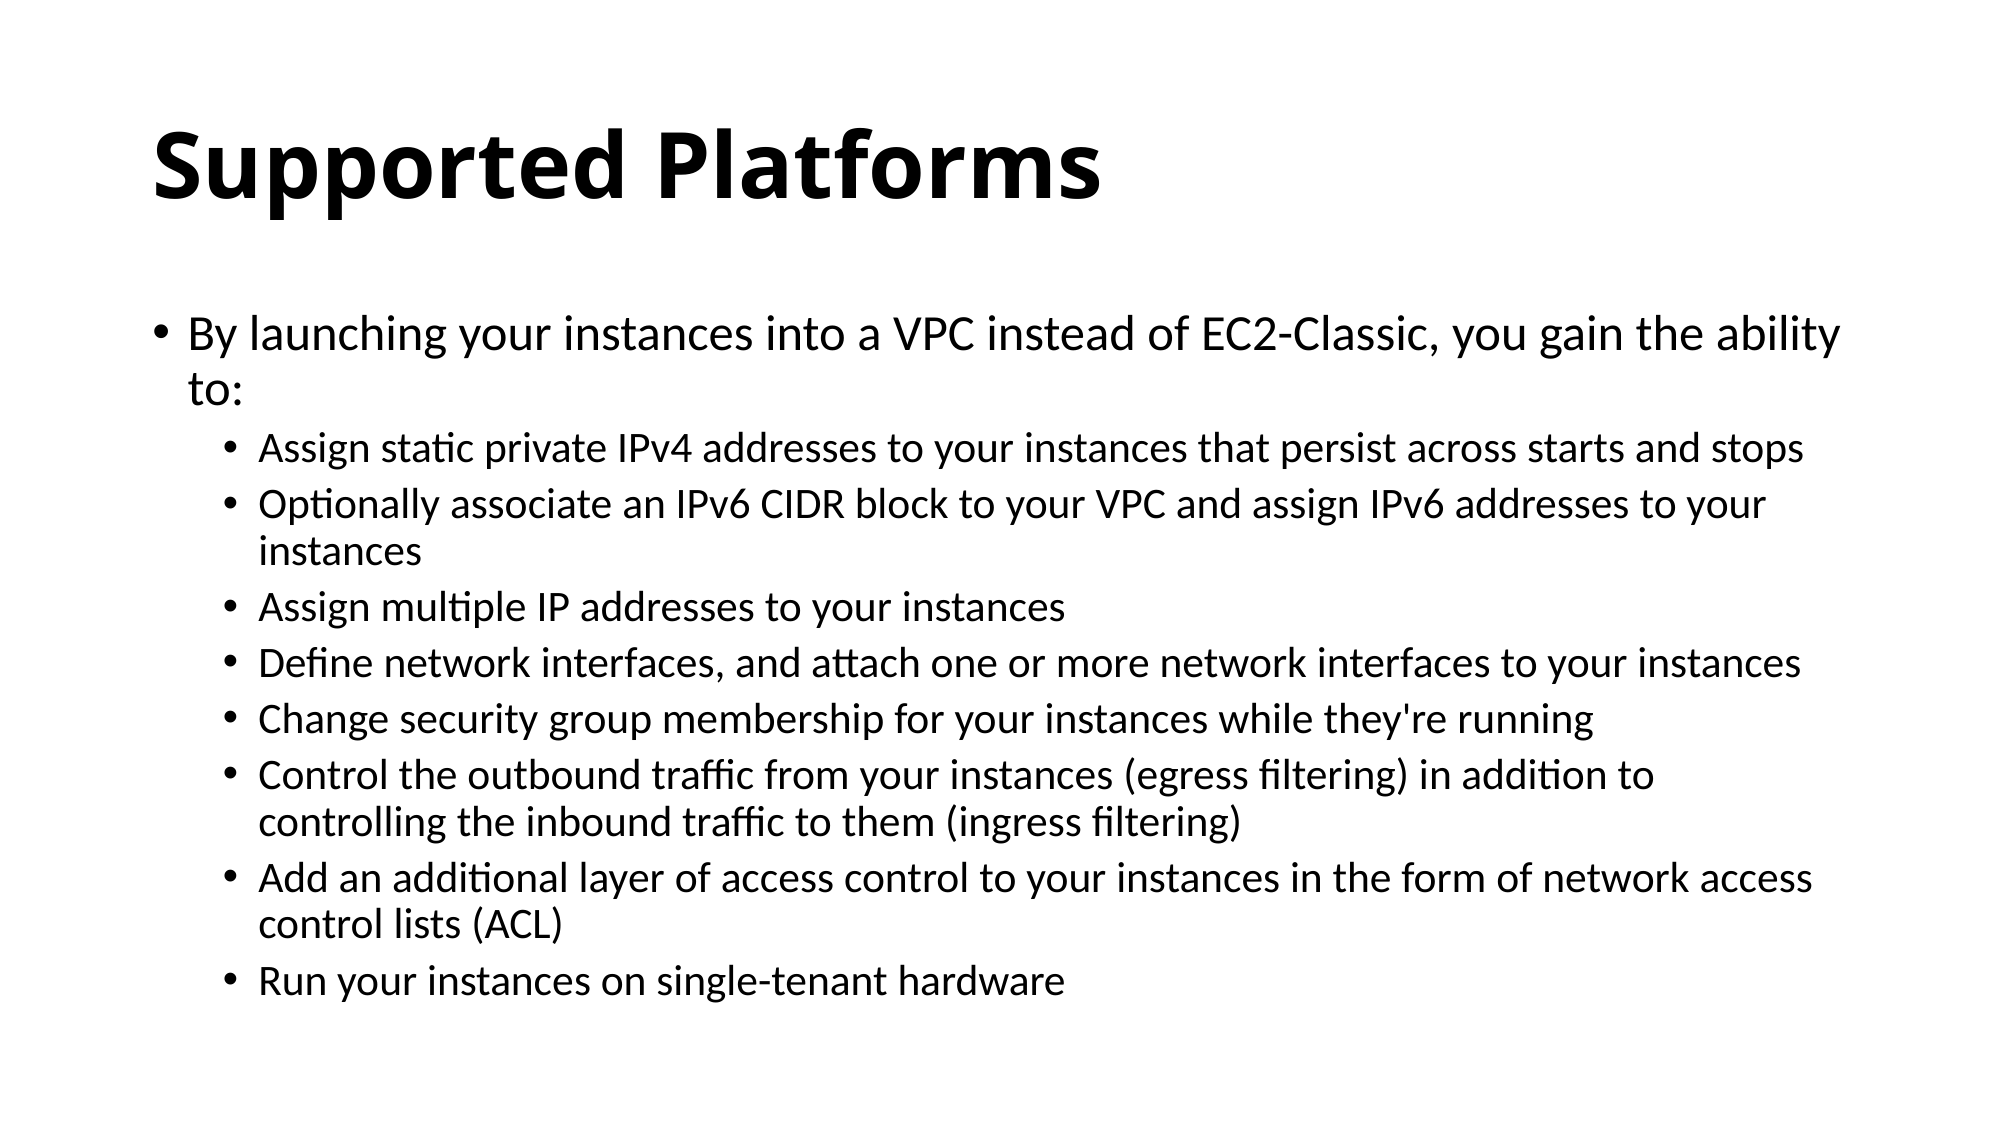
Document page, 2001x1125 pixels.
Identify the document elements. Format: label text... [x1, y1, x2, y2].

title Supported Platforms [137, 59, 1863, 278]
list By launching your instances into a VPC instead of EC2-Classic, you gain the ability to: Assign static private IPv4 addresses to your instances that persist across starts and stops Optionally associate an IPv6 CIDR block to your VPC and assign IPv6 addresses to your instances Assign multiple IP addresses to your instances Define network interfaces, and attach one or more network interfaces to your instances Change security group membership for your instances while they're running Control the outbound traffic from your instances (egress filtering) in addition to controlling the inbound traffic to them (ingress filtering) Add an additional layer of access control to your instances in the form of network access control lists (ACL) Run your instances on single-tenant hardware [137, 299, 1863, 1014]
